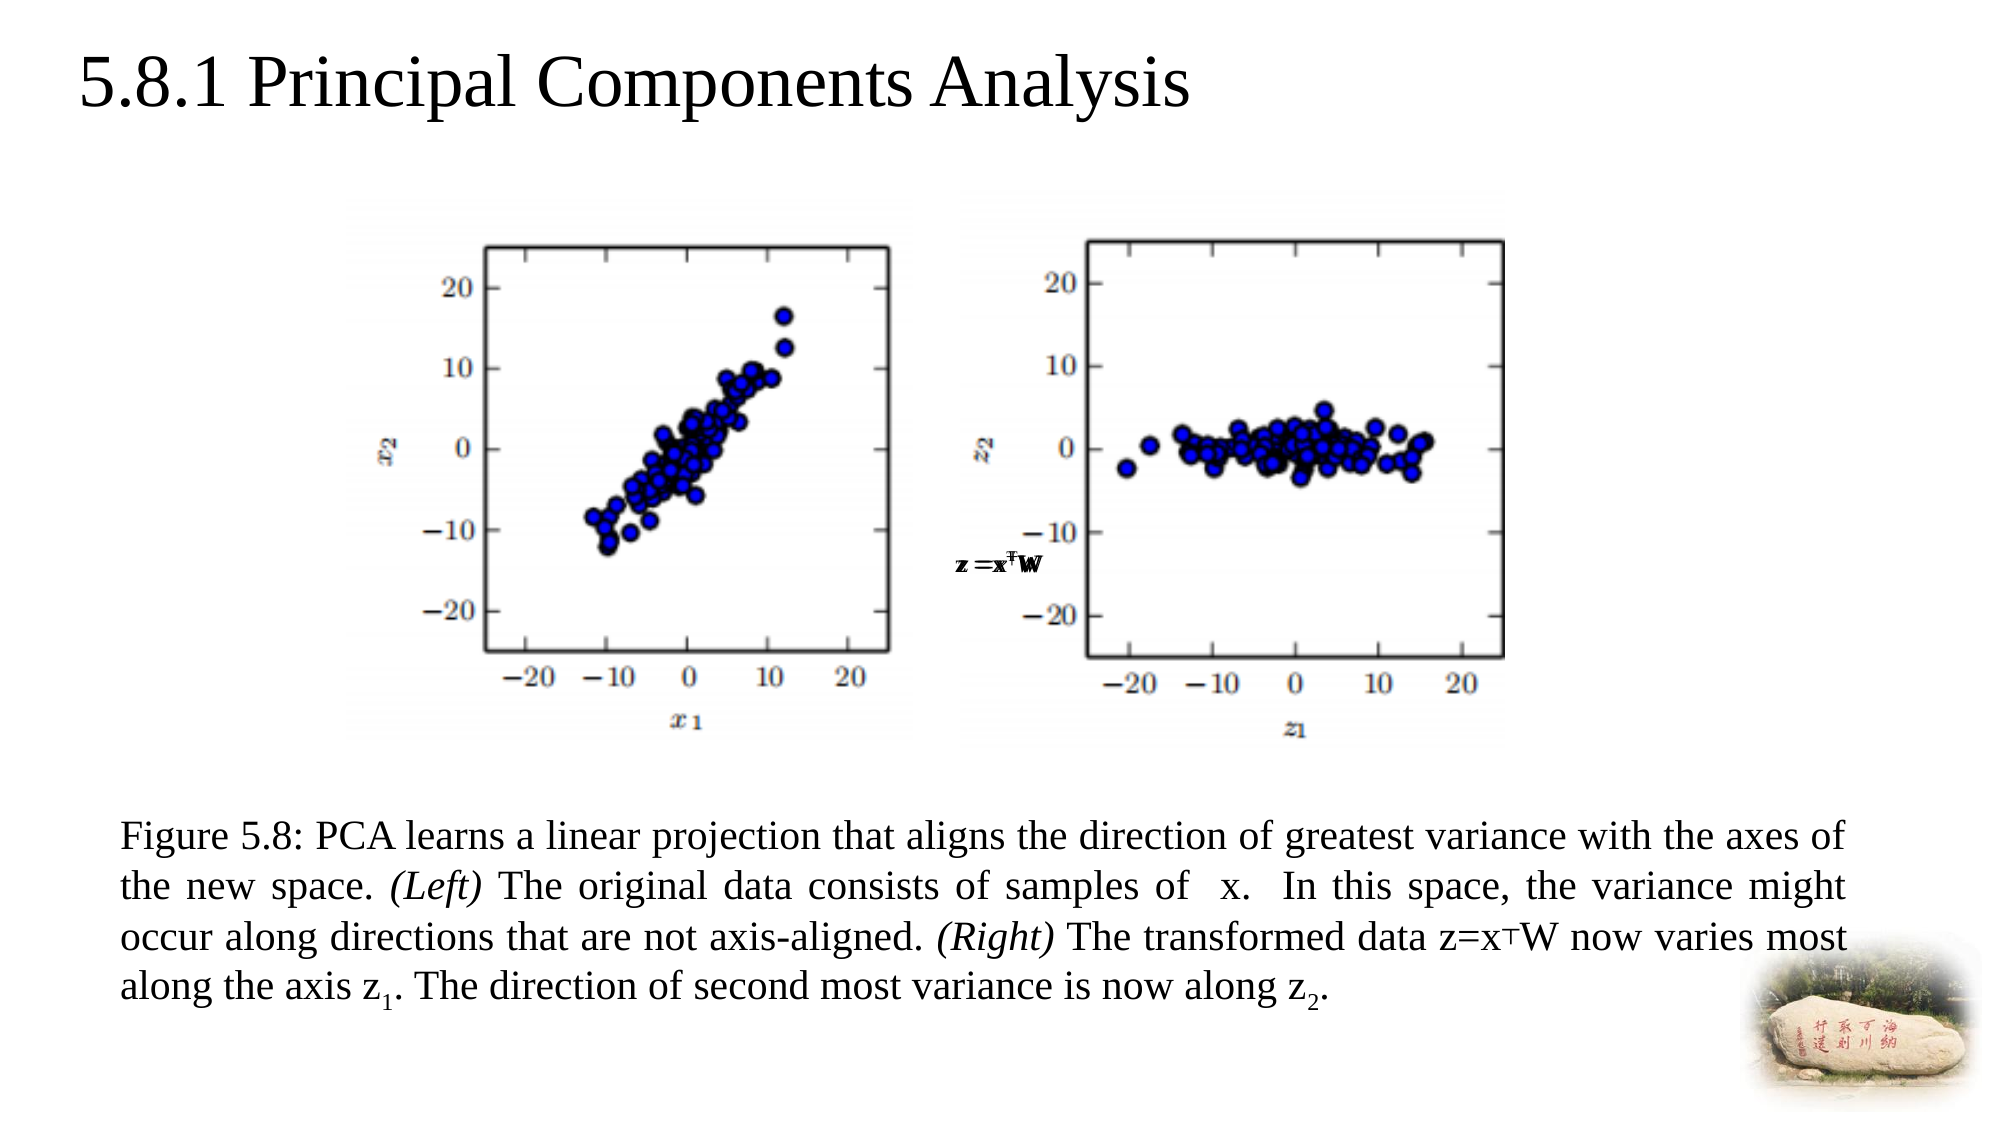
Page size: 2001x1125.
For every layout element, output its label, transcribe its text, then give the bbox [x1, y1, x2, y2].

picture [1740, 927, 1985, 1112]
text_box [954, 545, 1046, 580]
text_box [346, 187, 1505, 755]
title 5.8.1 Principal Components Analysis [63, 21, 1936, 142]
text_box Figure 5.8: PCA learns a linear projection that aligns the direction of greatest variance with the axes of the new space. (Left) The original data consists of samples of x. In this space, the variance might occur along directions that are not axis-aligned. (Right) The transformed data z=x┬W now varies most along the axis z1. The direction of second most variance is now along z2. [105, 800, 1863, 1023]
